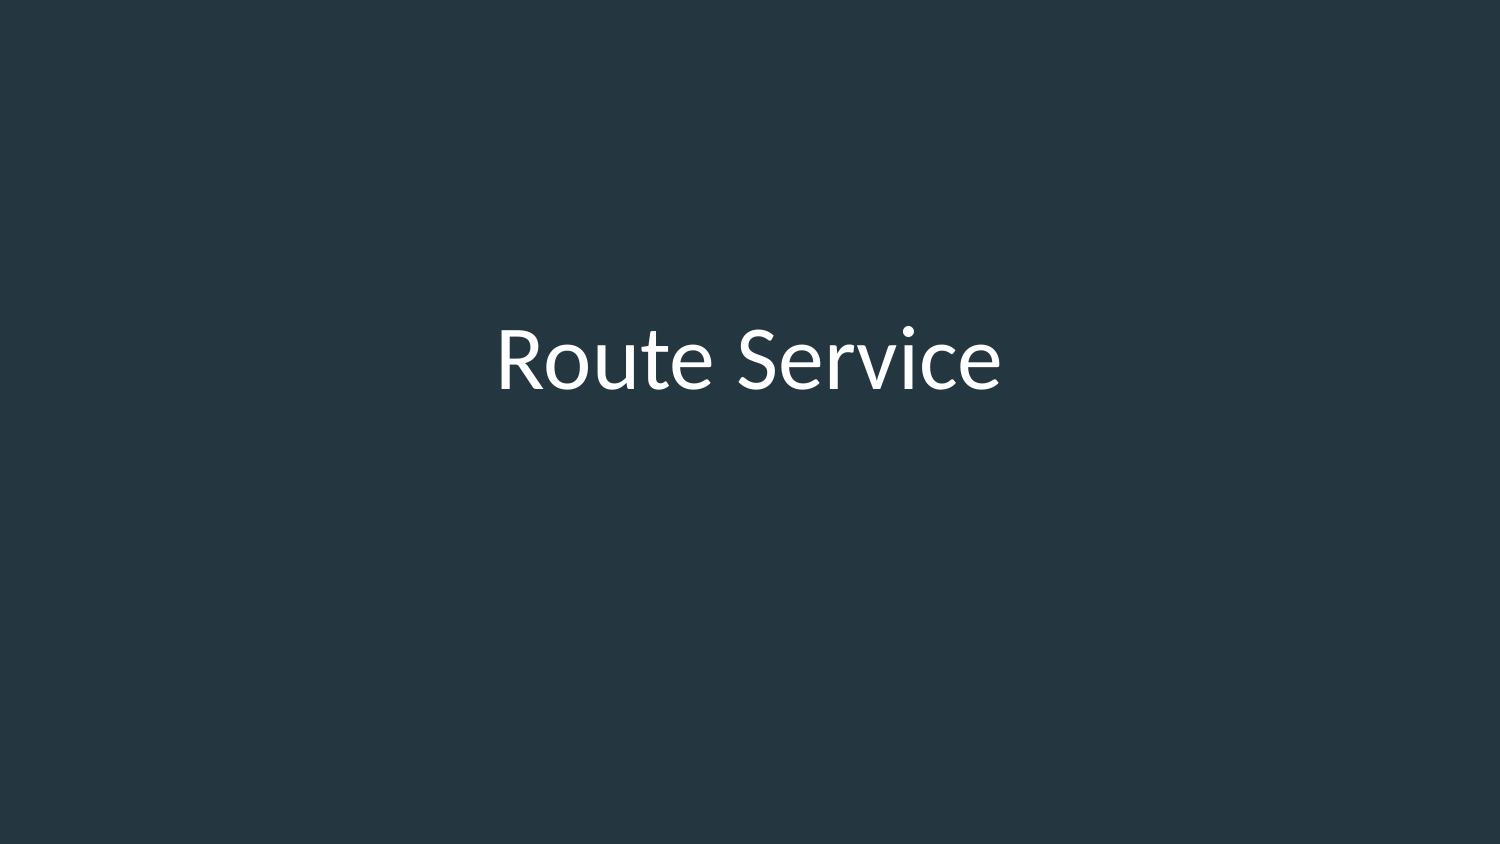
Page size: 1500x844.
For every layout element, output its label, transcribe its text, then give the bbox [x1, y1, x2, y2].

title Route Service [112, 262, 1388, 443]
